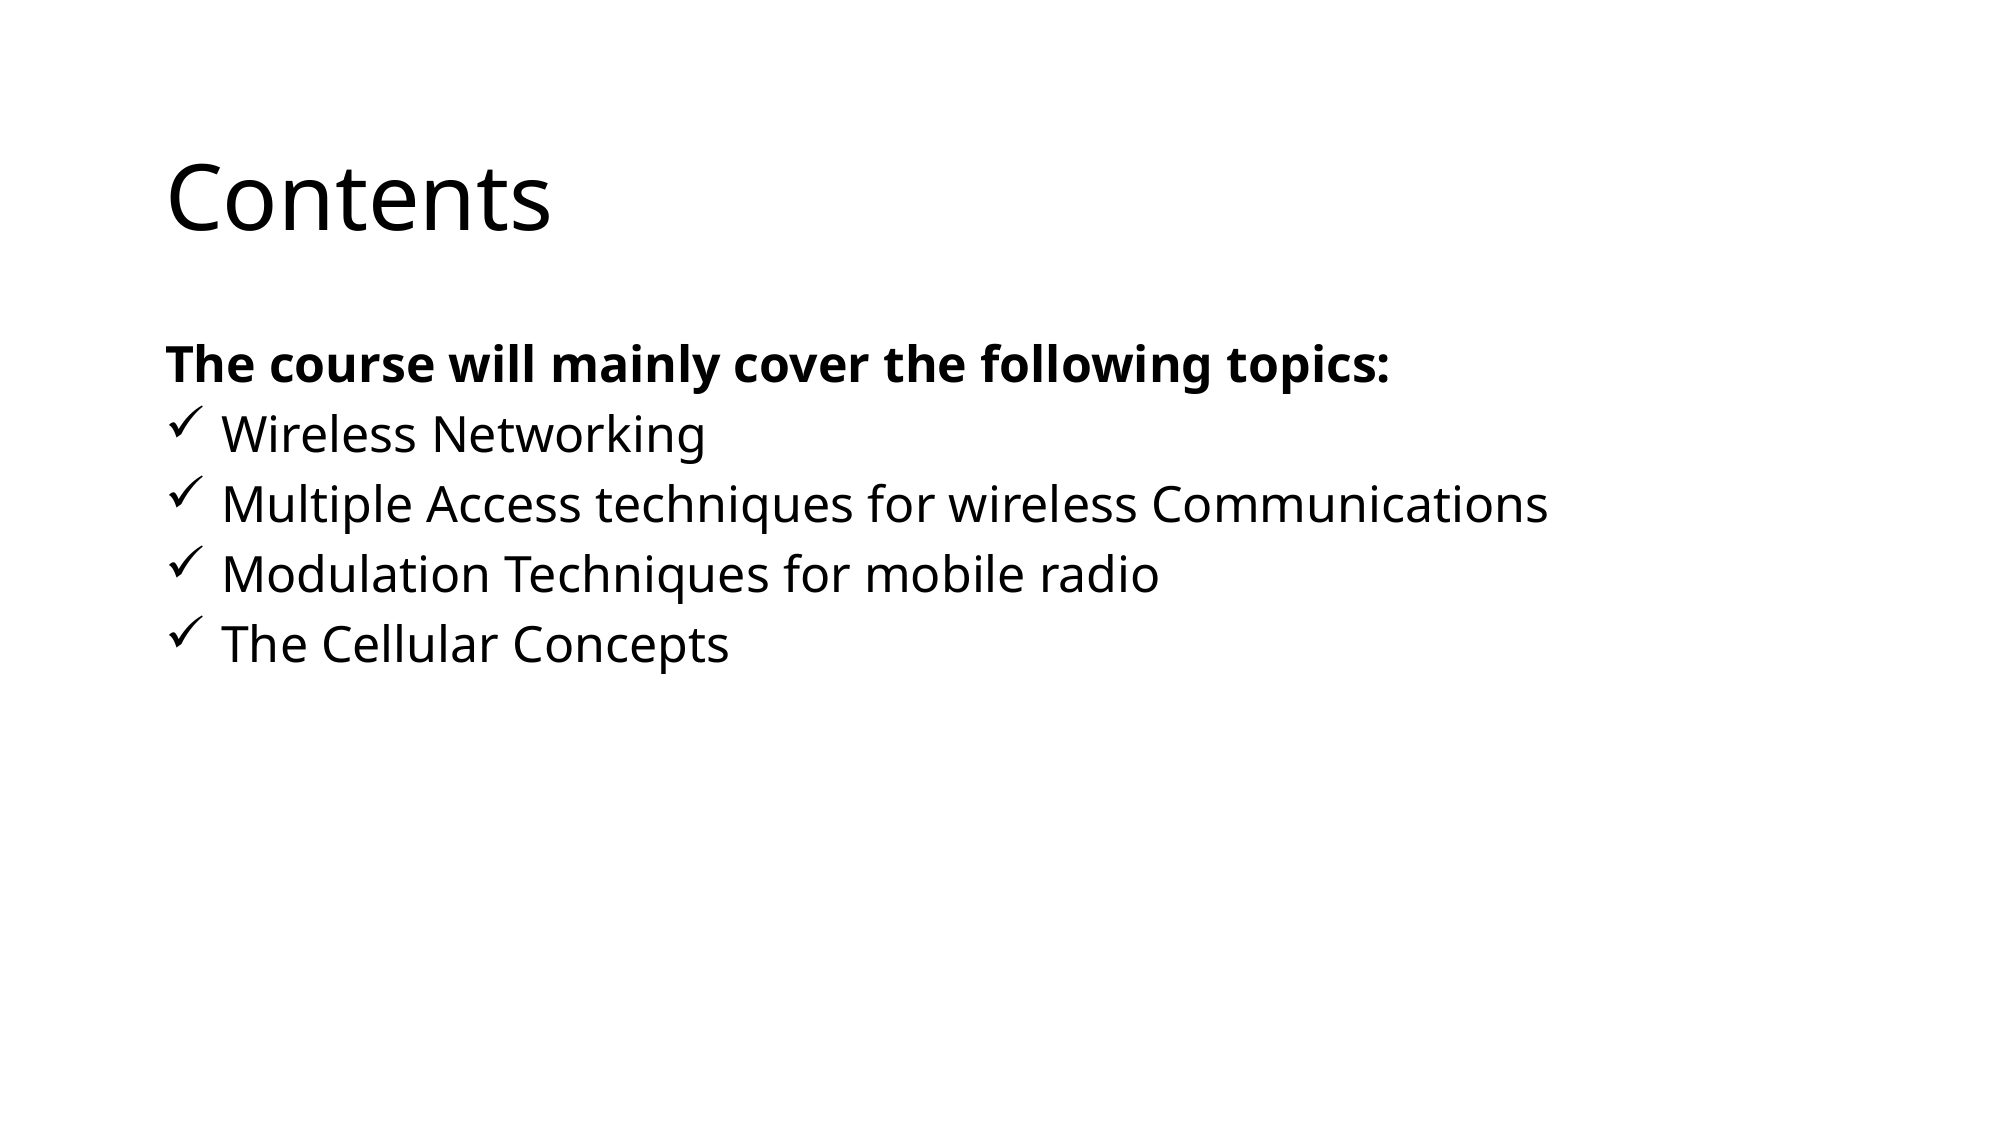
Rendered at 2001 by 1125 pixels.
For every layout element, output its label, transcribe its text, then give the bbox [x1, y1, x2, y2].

title Contents [149, 99, 1851, 288]
list The course will mainly cover the following topics: Wireless Networking Multiple Access techniques for wireless Communications Modulation Techniques for mobile radio The Cellular Concepts [149, 324, 1851, 1001]
